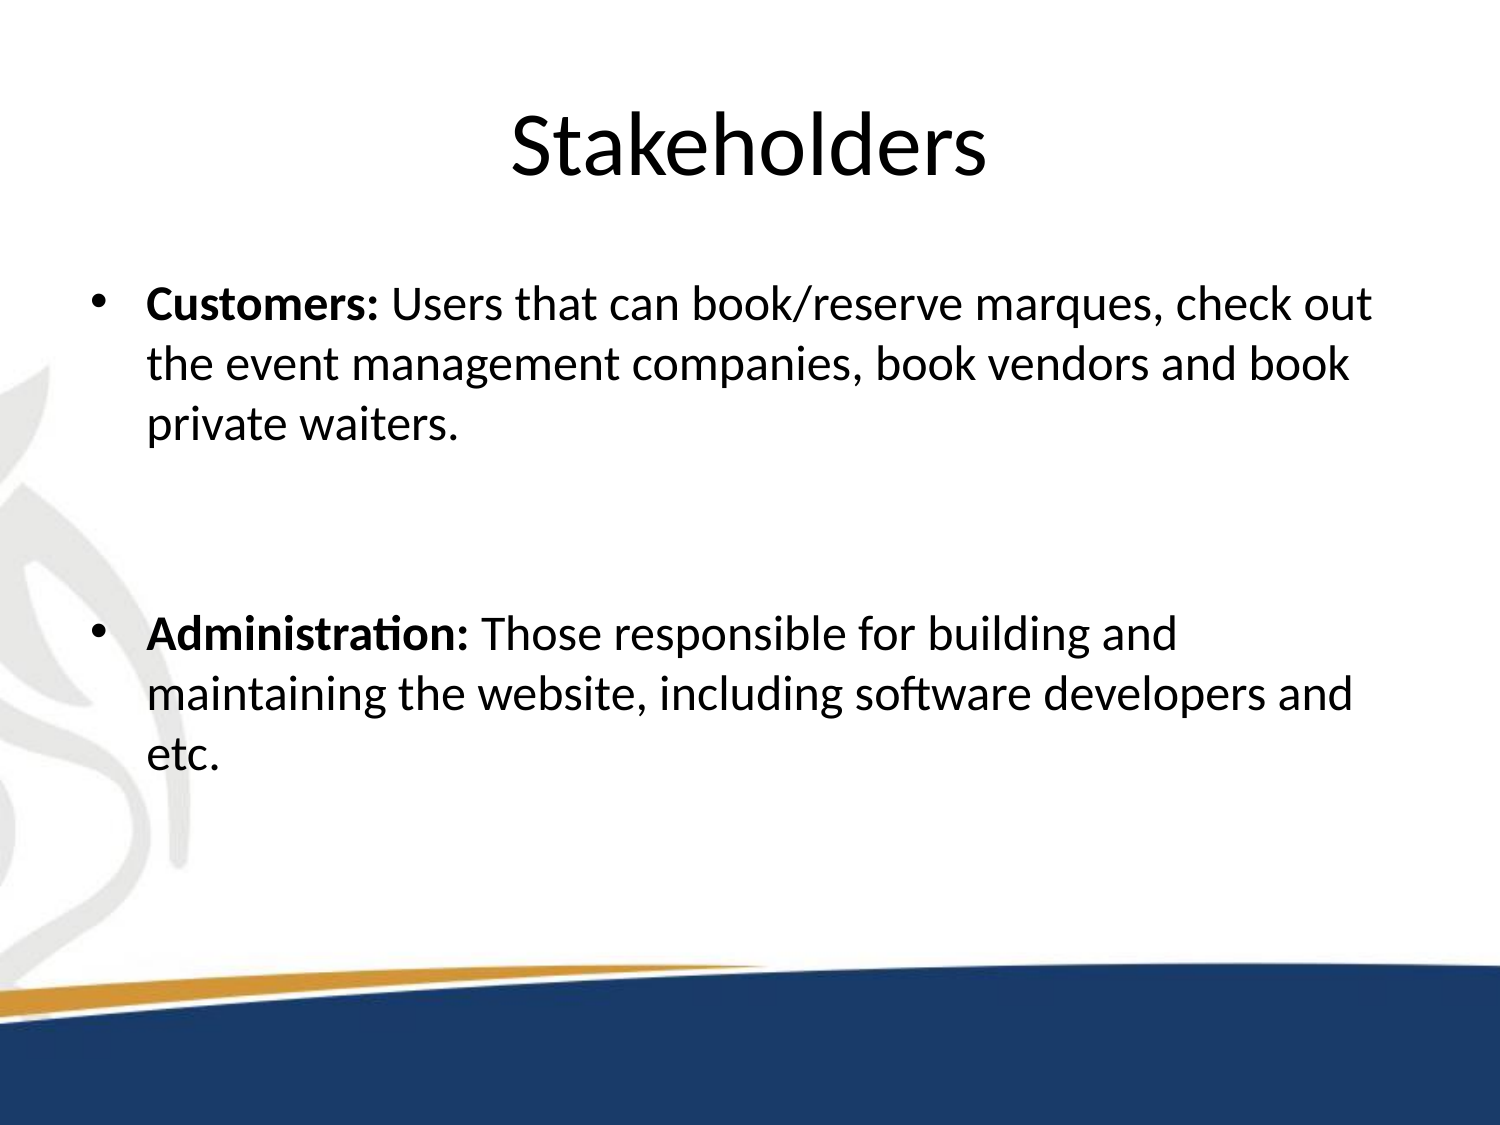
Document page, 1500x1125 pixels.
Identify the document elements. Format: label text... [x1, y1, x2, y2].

title Stakeholders [75, 45, 1425, 233]
list Customers: Users that can book/reserve marques, check out the event management companies, book vendors and book private waiters. Administration: Those responsible for building and maintaining the website, including software developers and etc. [75, 262, 1425, 1005]
picture [0, 0, 1500, 1125]
